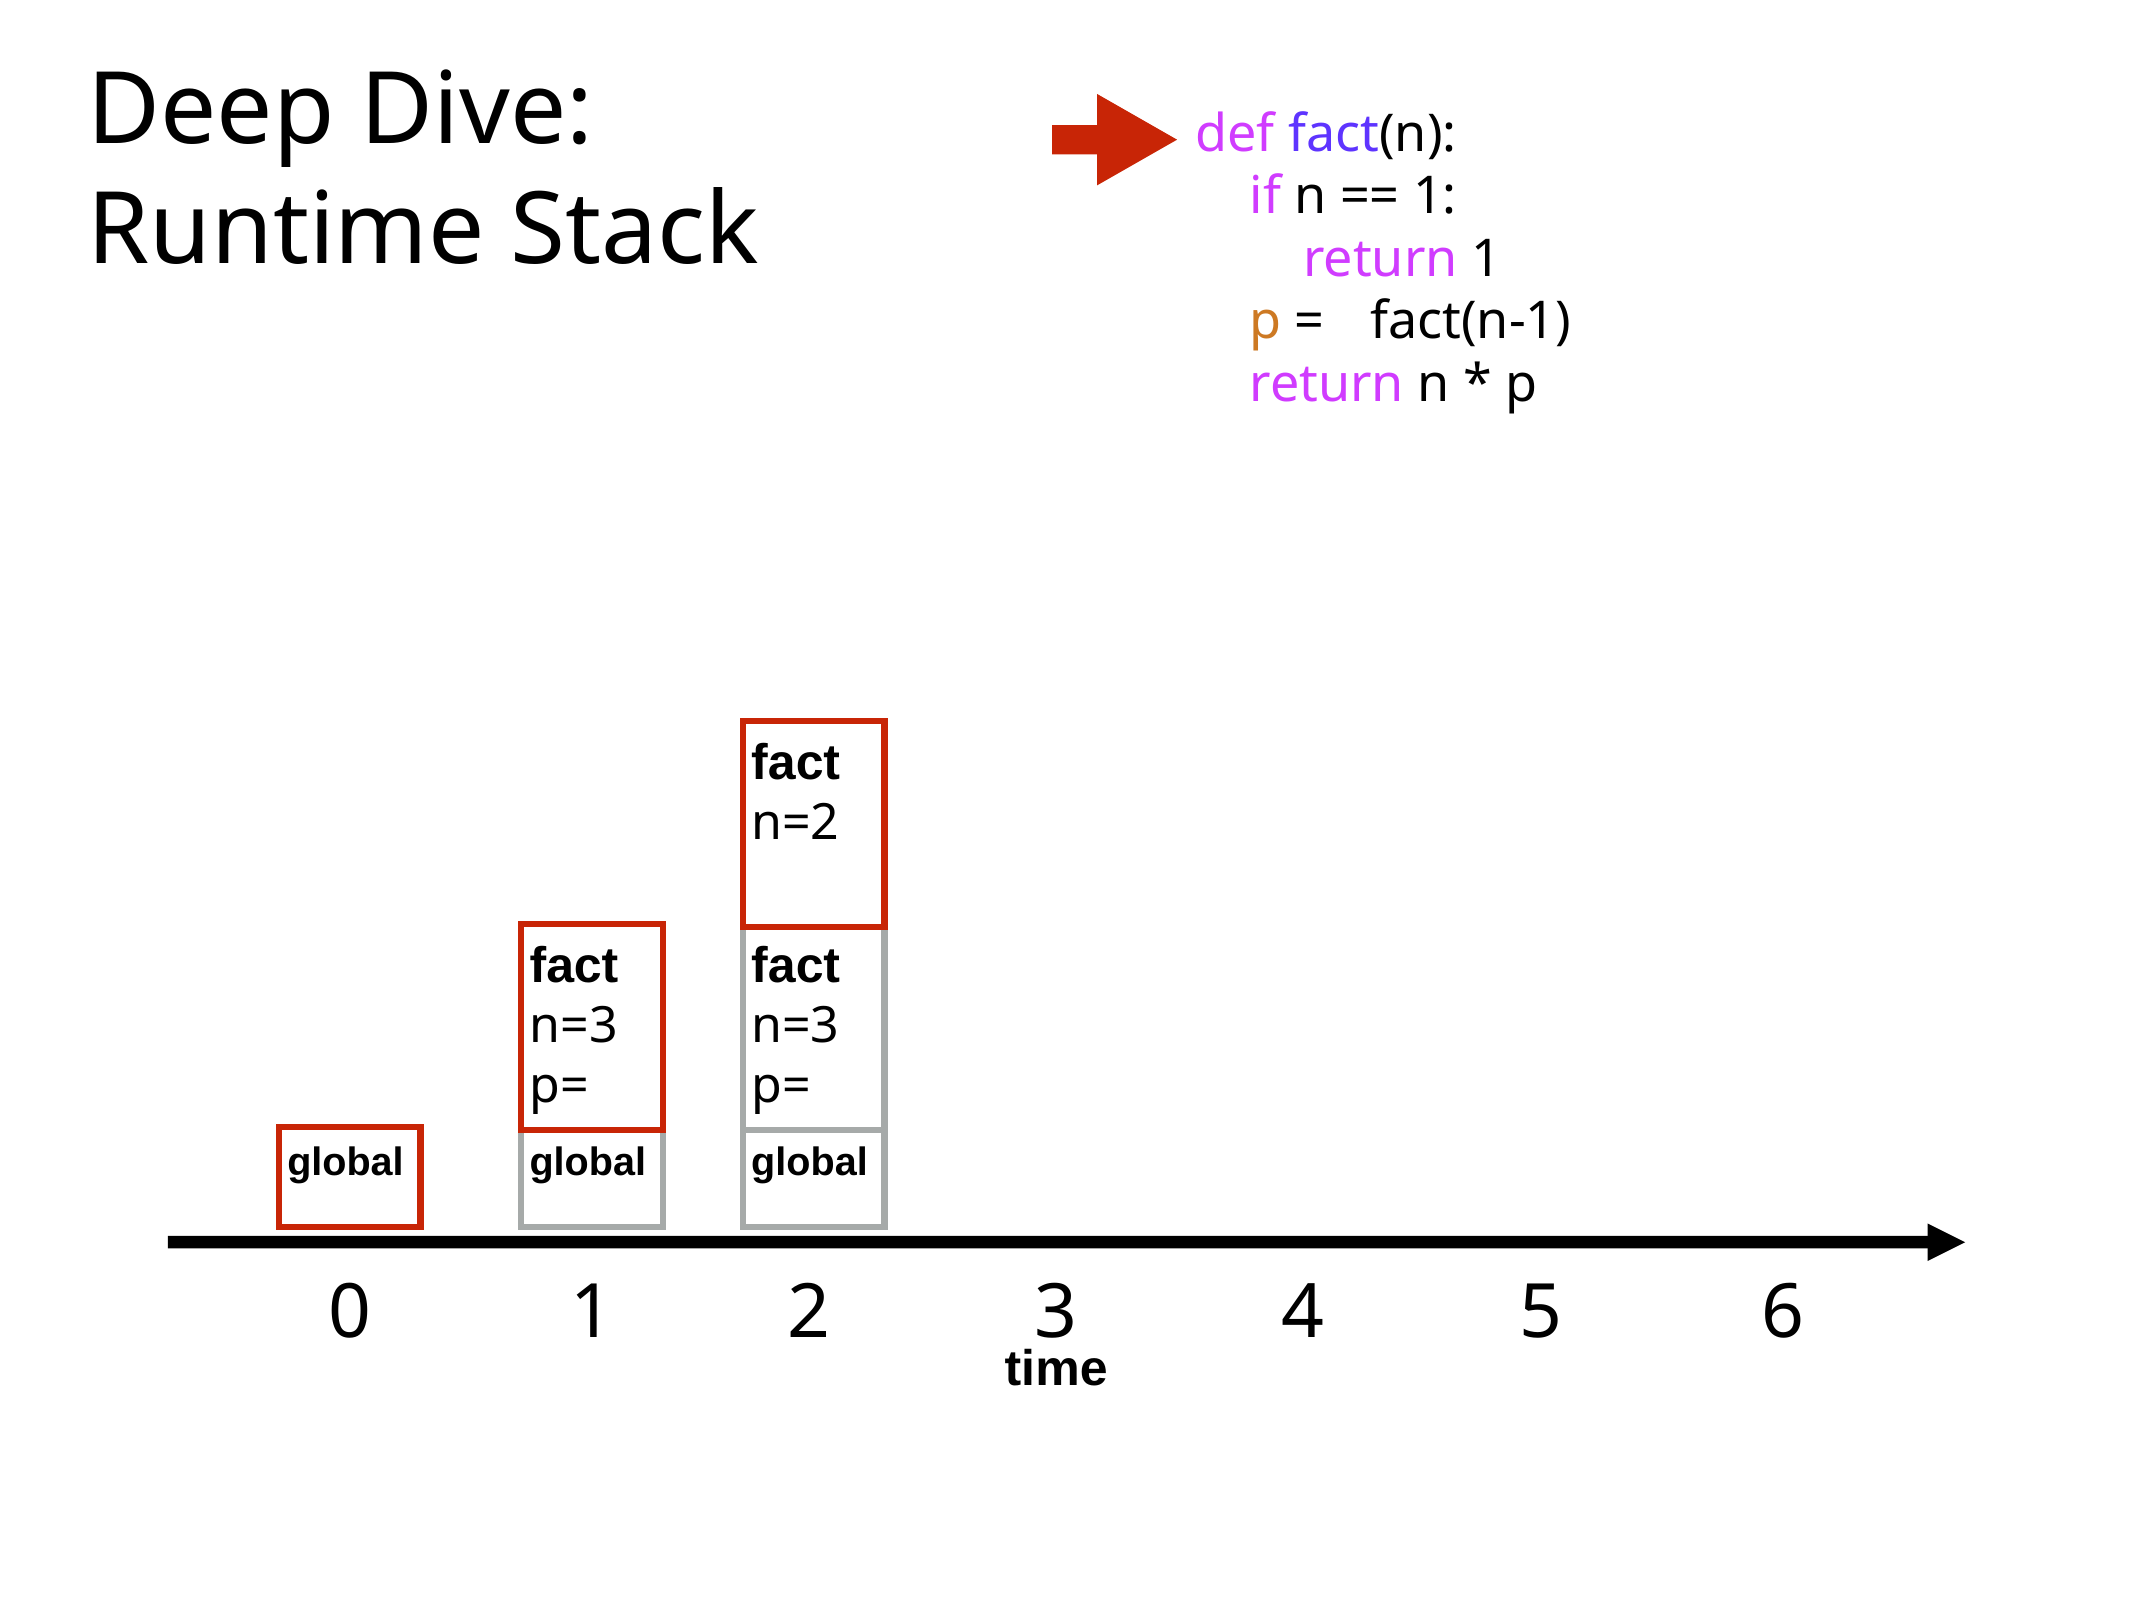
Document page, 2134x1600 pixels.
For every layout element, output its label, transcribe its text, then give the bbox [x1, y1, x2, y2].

text_box global [742, 1130, 885, 1227]
text_box def fact(n): if n == 1: return 1 p = fact(n-1) return n * p [1187, 91, 2131, 420]
text_box 1 [562, 1253, 622, 1361]
text_box fact n=2 [742, 721, 885, 927]
text_box fact n=3 p= [521, 923, 663, 1130]
text_box 5 [1510, 1253, 1571, 1361]
text_box fact n=3 p= [742, 927, 885, 1130]
text_box 4 [1273, 1253, 1334, 1361]
text_box time [996, 1327, 1116, 1404]
text_box [167, 1236, 1966, 1249]
text_box global [521, 1130, 663, 1227]
text_box global [278, 1127, 421, 1227]
text_box 2 [778, 1253, 839, 1361]
text_box 3 [1026, 1253, 1086, 1361]
text_box 6 [1753, 1253, 1814, 1361]
title Deep Dive: Runtime Stack [79, 35, 834, 322]
text_box [1052, 93, 1178, 186]
text_box 0 [319, 1253, 380, 1361]
